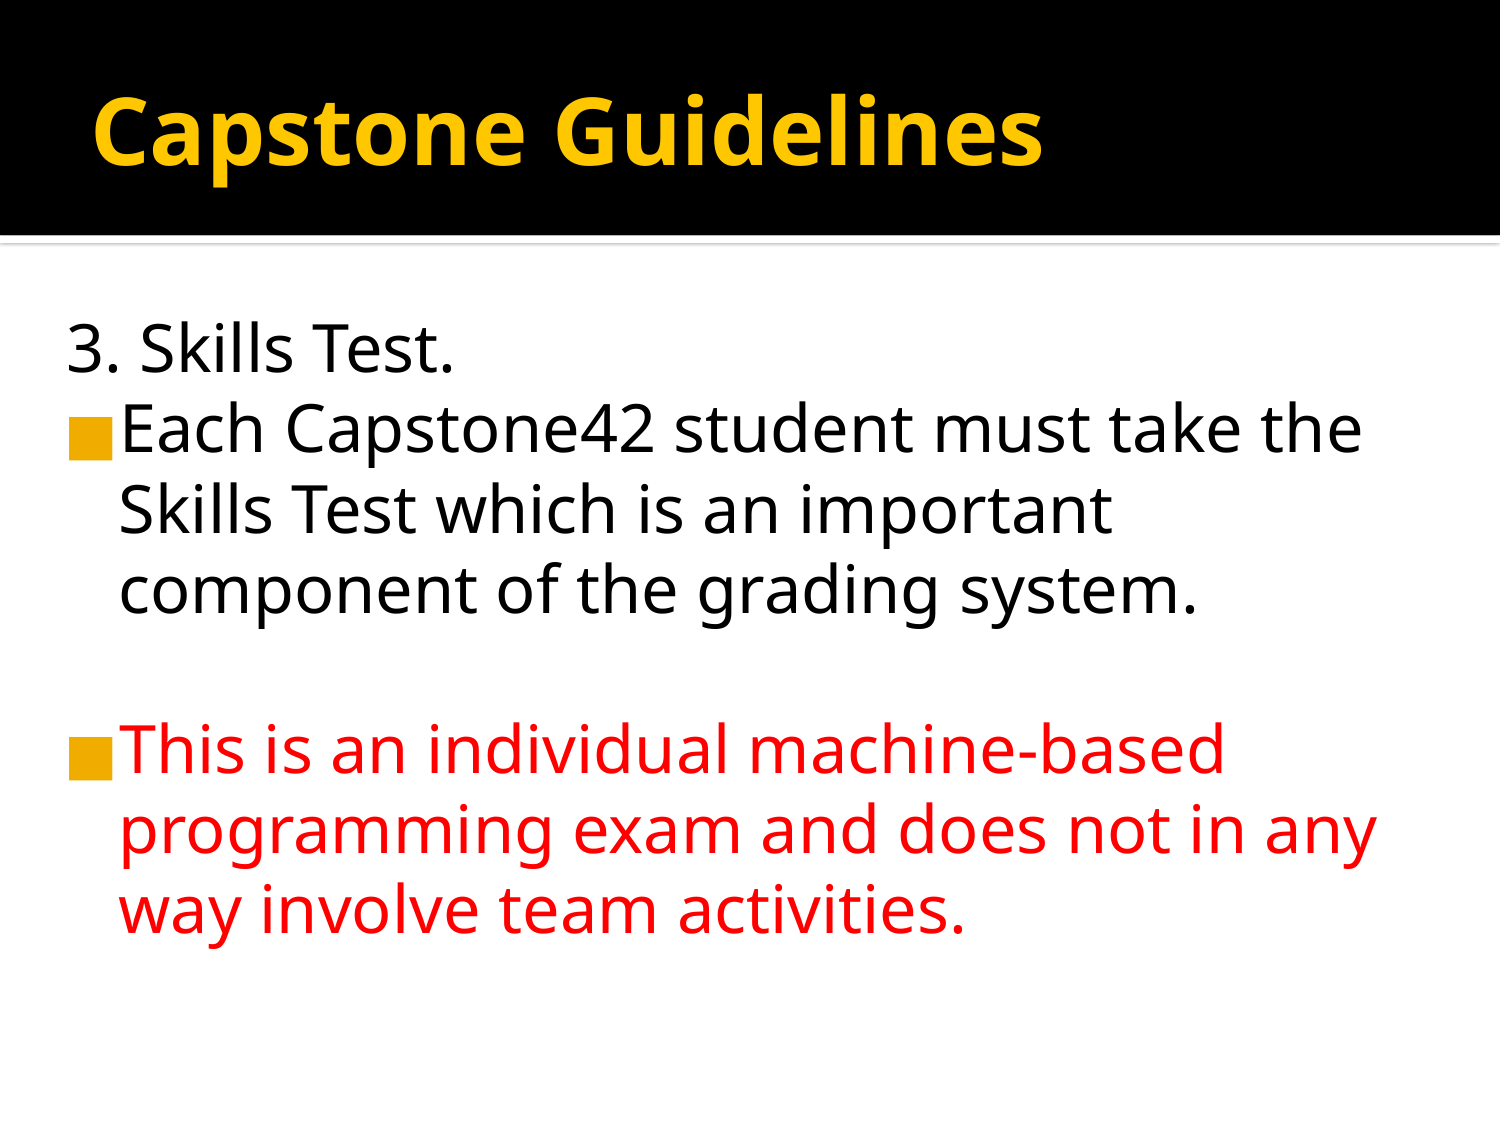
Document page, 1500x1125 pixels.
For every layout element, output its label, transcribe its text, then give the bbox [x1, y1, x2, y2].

title Capstone Guidelines [75, 25, 1425, 231]
list 3. Skills Test. Each Capstone42 student must take the Skills Test which is an important component of the grading system. This is an individual machine-based programming exam and does not in any way involve team activities. [37, 291, 1463, 1050]
